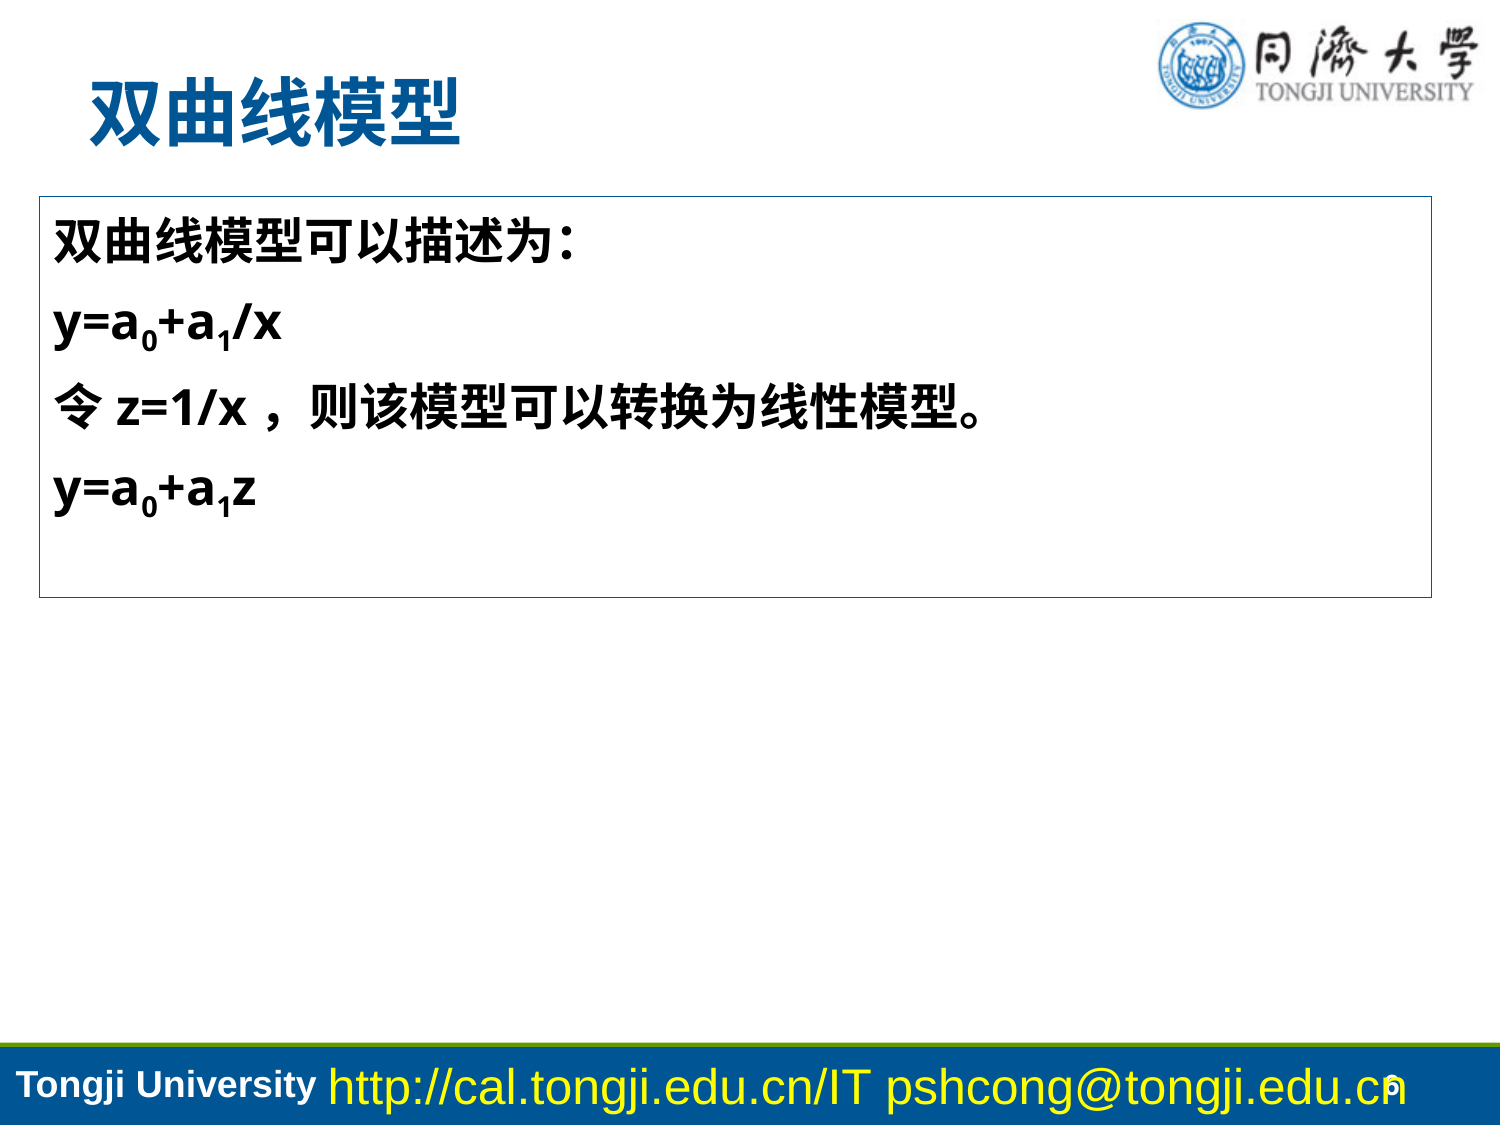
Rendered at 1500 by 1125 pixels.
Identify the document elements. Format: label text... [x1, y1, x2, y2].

list 双曲线模型可以描述为： y=a0+a1/x 令z=1/x，则该模型可以转换为线性模型。 y=a0+a1z [39, 196, 1432, 598]
title 双曲线模型 [73, 22, 1432, 166]
picture [1145, 19, 1495, 113]
